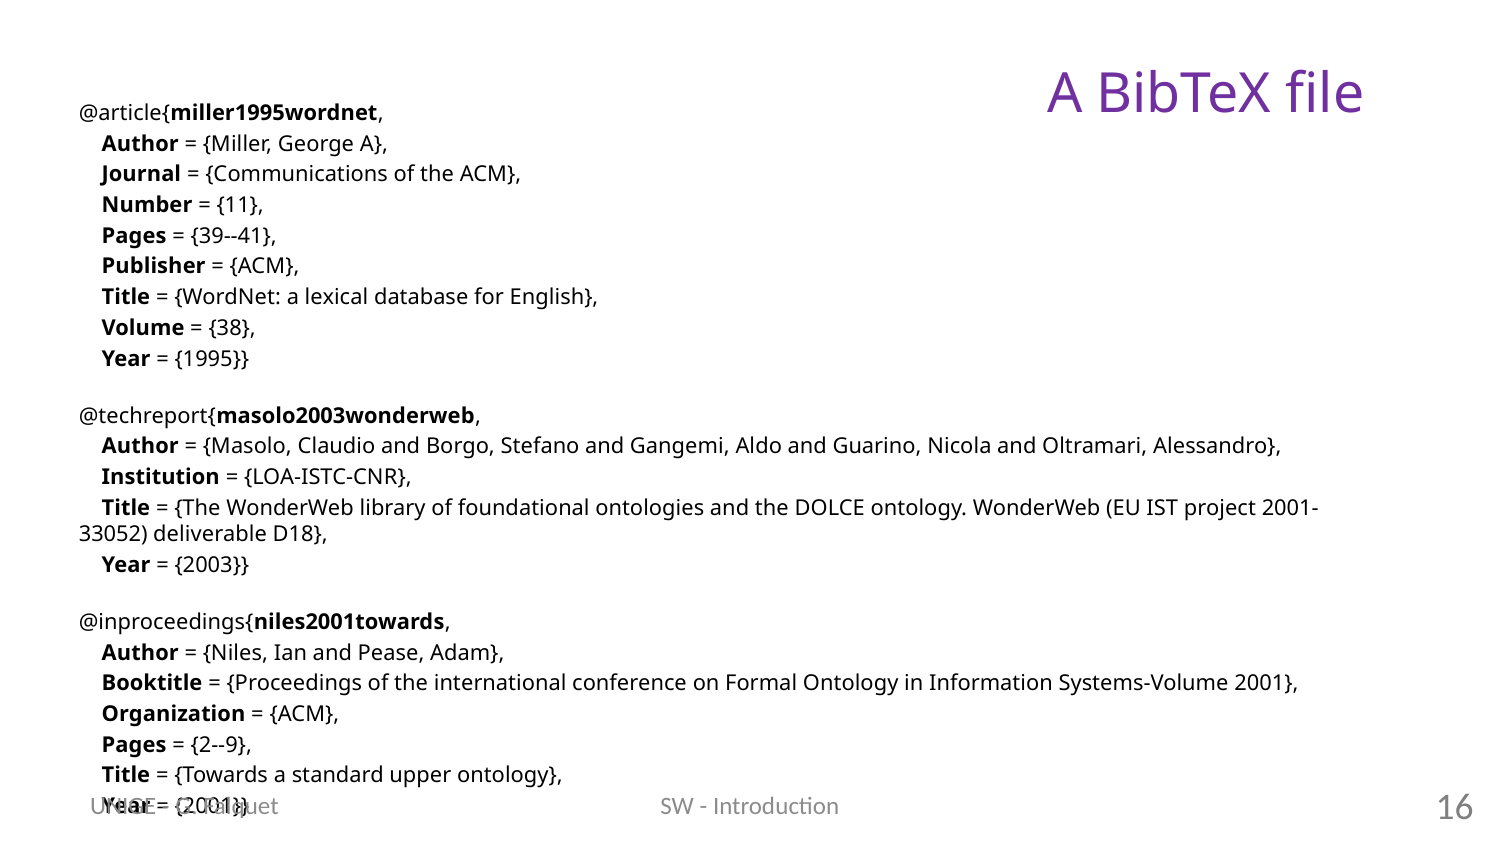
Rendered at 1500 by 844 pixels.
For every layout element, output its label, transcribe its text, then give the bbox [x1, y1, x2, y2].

title A BibTeX file [1032, 49, 1450, 132]
slide_number UNIGE - G. Falquet [75, 782, 425, 827]
slide_number 16 [1138, 782, 1489, 827]
footer SW - Introduction [512, 782, 988, 827]
list @article{miller1995wordnet, Author = {Miller, George A}, Journal = {Communications of the ACM}, Number = {11}, Pages = {39--41}, Publisher = {ACM}, Title = {WordNet: a lexical database for English}, Volume = {38}, Year = {1995}} @techreport{masolo2003wonderweb, Author = {Masolo, Claudio and Borgo, Stefano and Gangemi, Aldo and Guarino, Nicola and Oltramari, Alessandro}, Institution = {LOA-ISTC-CNR}, Title = {The WonderWeb library of foundational ontologies and the DOLCE ontology. WonderWeb (EU IST project 2001-33052) deliverable D18}, Year = {2003}} @inproceedings{niles2001towards, Author = {Niles, Ian and Pease, Adam}, Booktitle = {Proceedings of the international conference on Formal Ontology in Information Systems-Volume 2001}, Organization = {ACM}, Pages = {2--9}, Title = {Towards a standard upper ontology}, Year = {2001}} [63, 91, 1402, 827]
